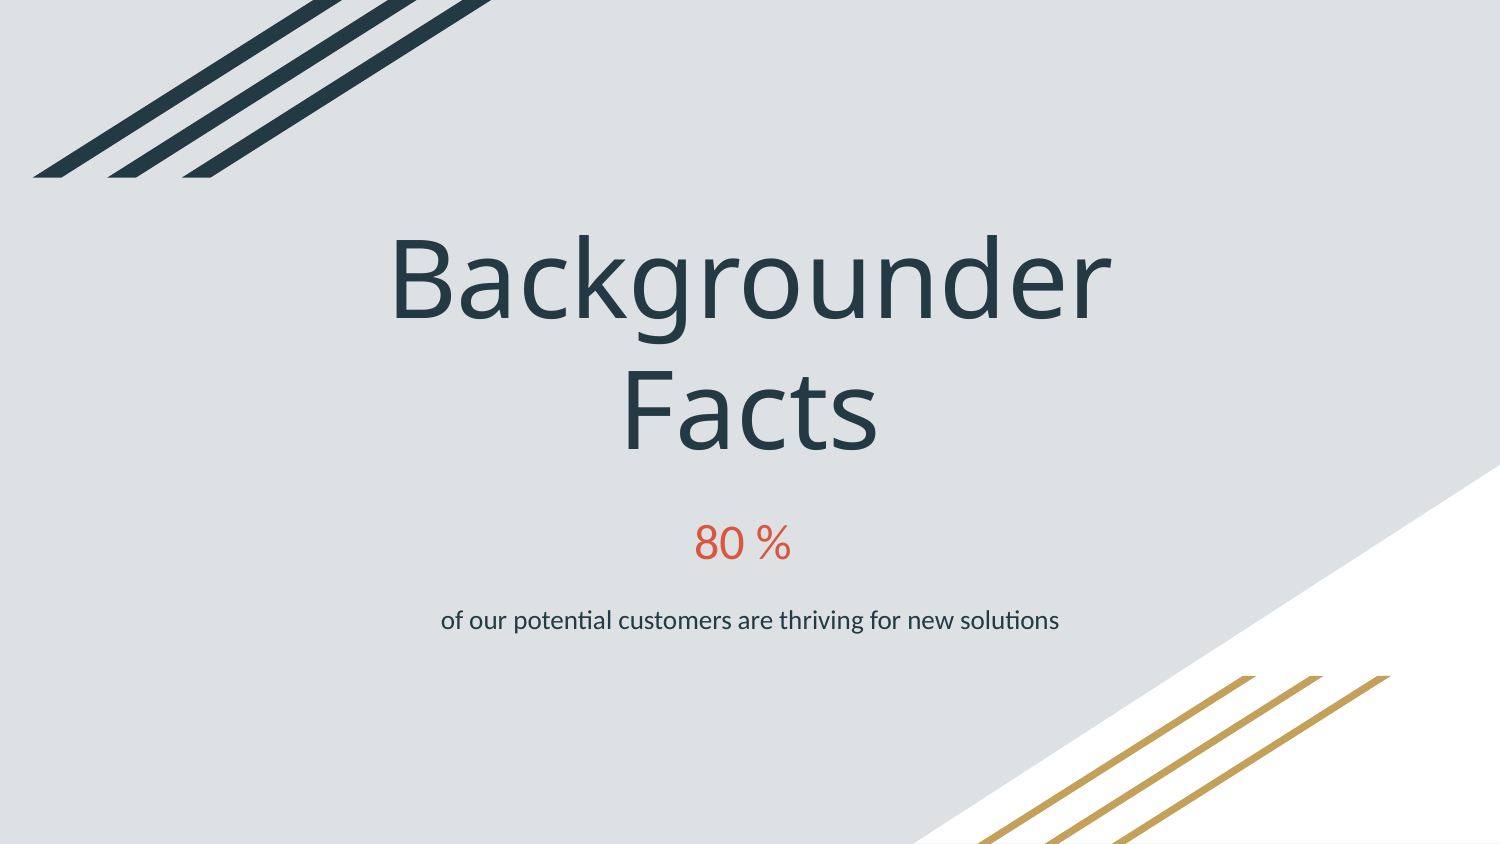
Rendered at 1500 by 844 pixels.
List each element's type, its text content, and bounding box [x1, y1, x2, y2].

title Backgrounder Facts [227, 227, 1273, 454]
list 80 % of our potential customers are thriving for new solutions [227, 469, 1273, 791]
